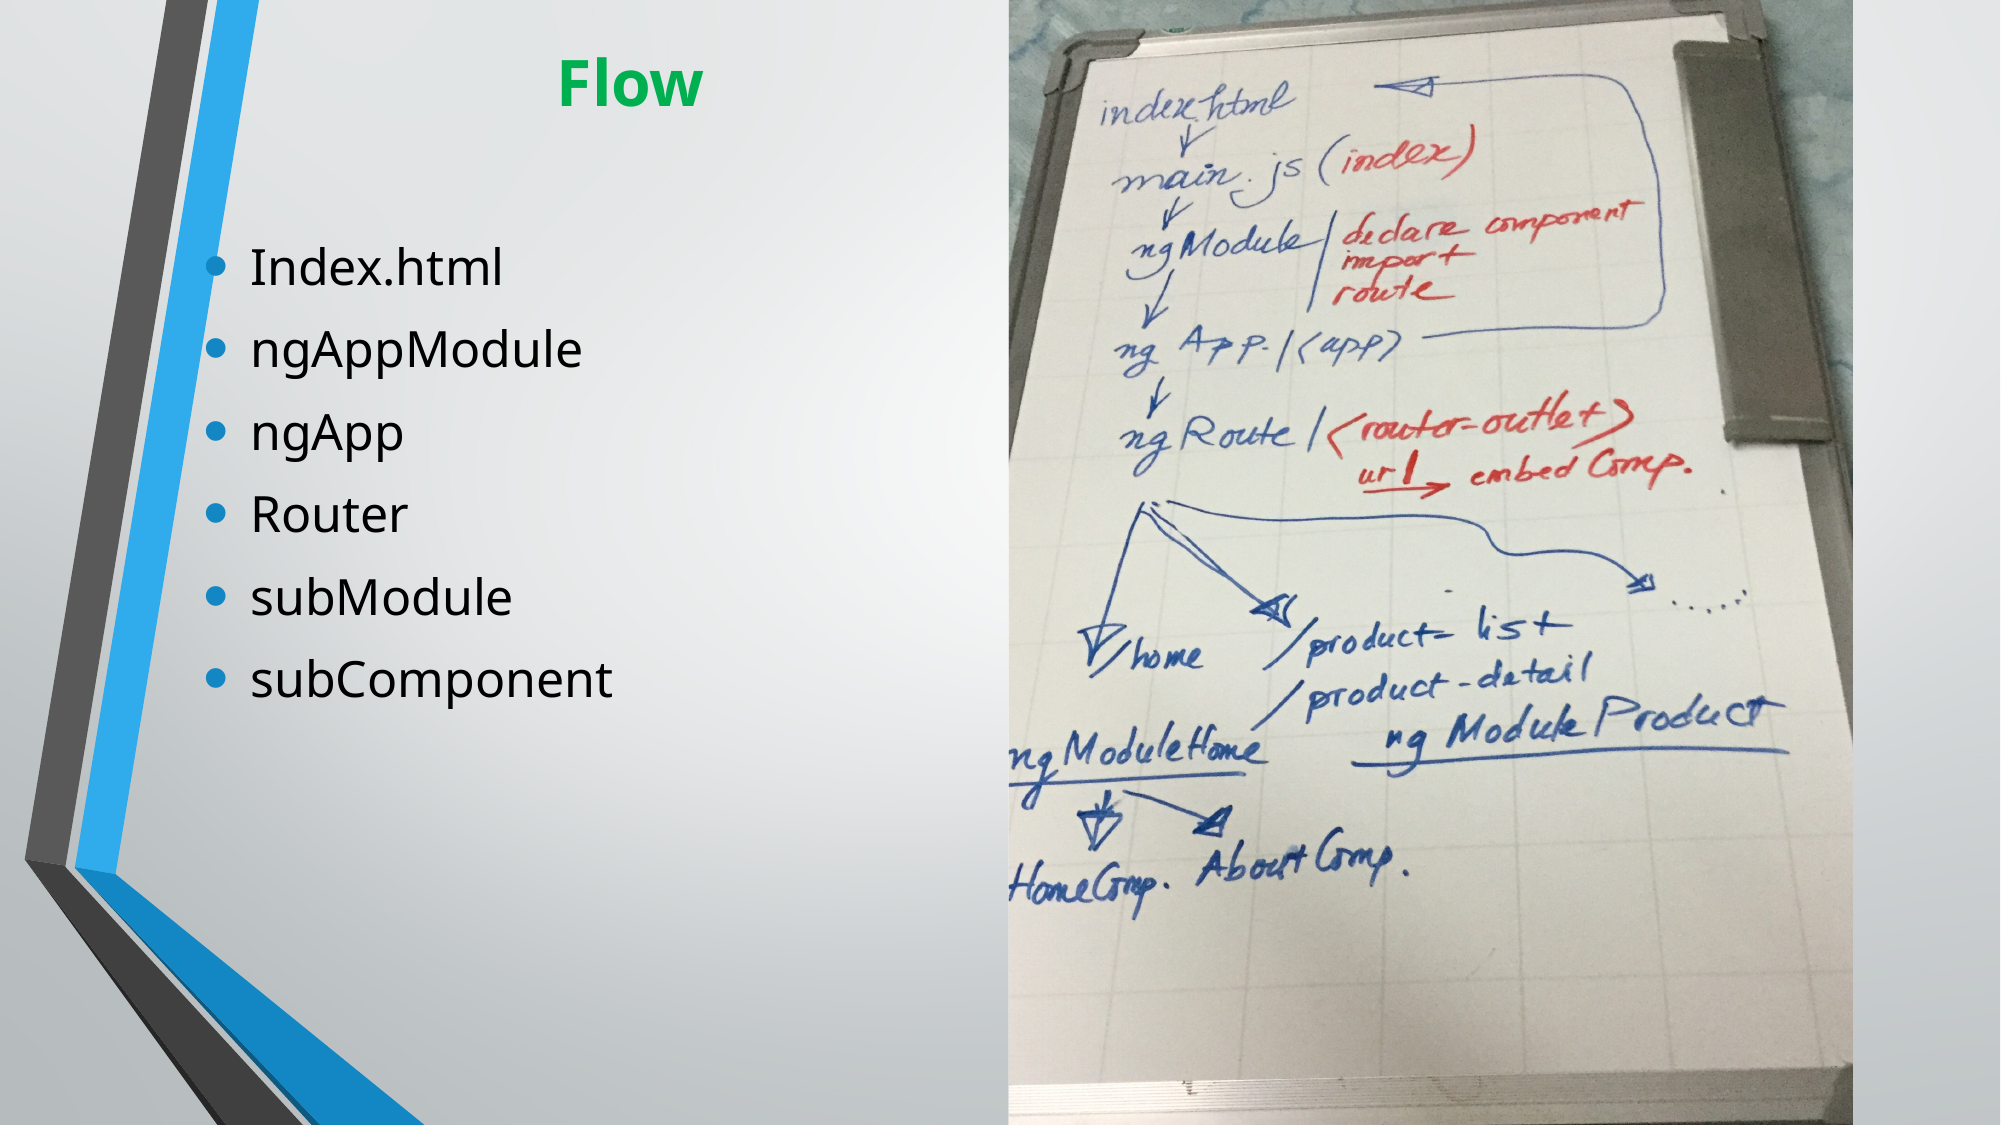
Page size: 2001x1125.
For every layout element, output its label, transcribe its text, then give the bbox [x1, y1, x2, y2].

text_box Flow [253, 34, 1009, 127]
text_box Index.html ngAppModule ngApp Router subModule subComponent [188, 227, 988, 1036]
picture [867, 1, 1993, 1124]
